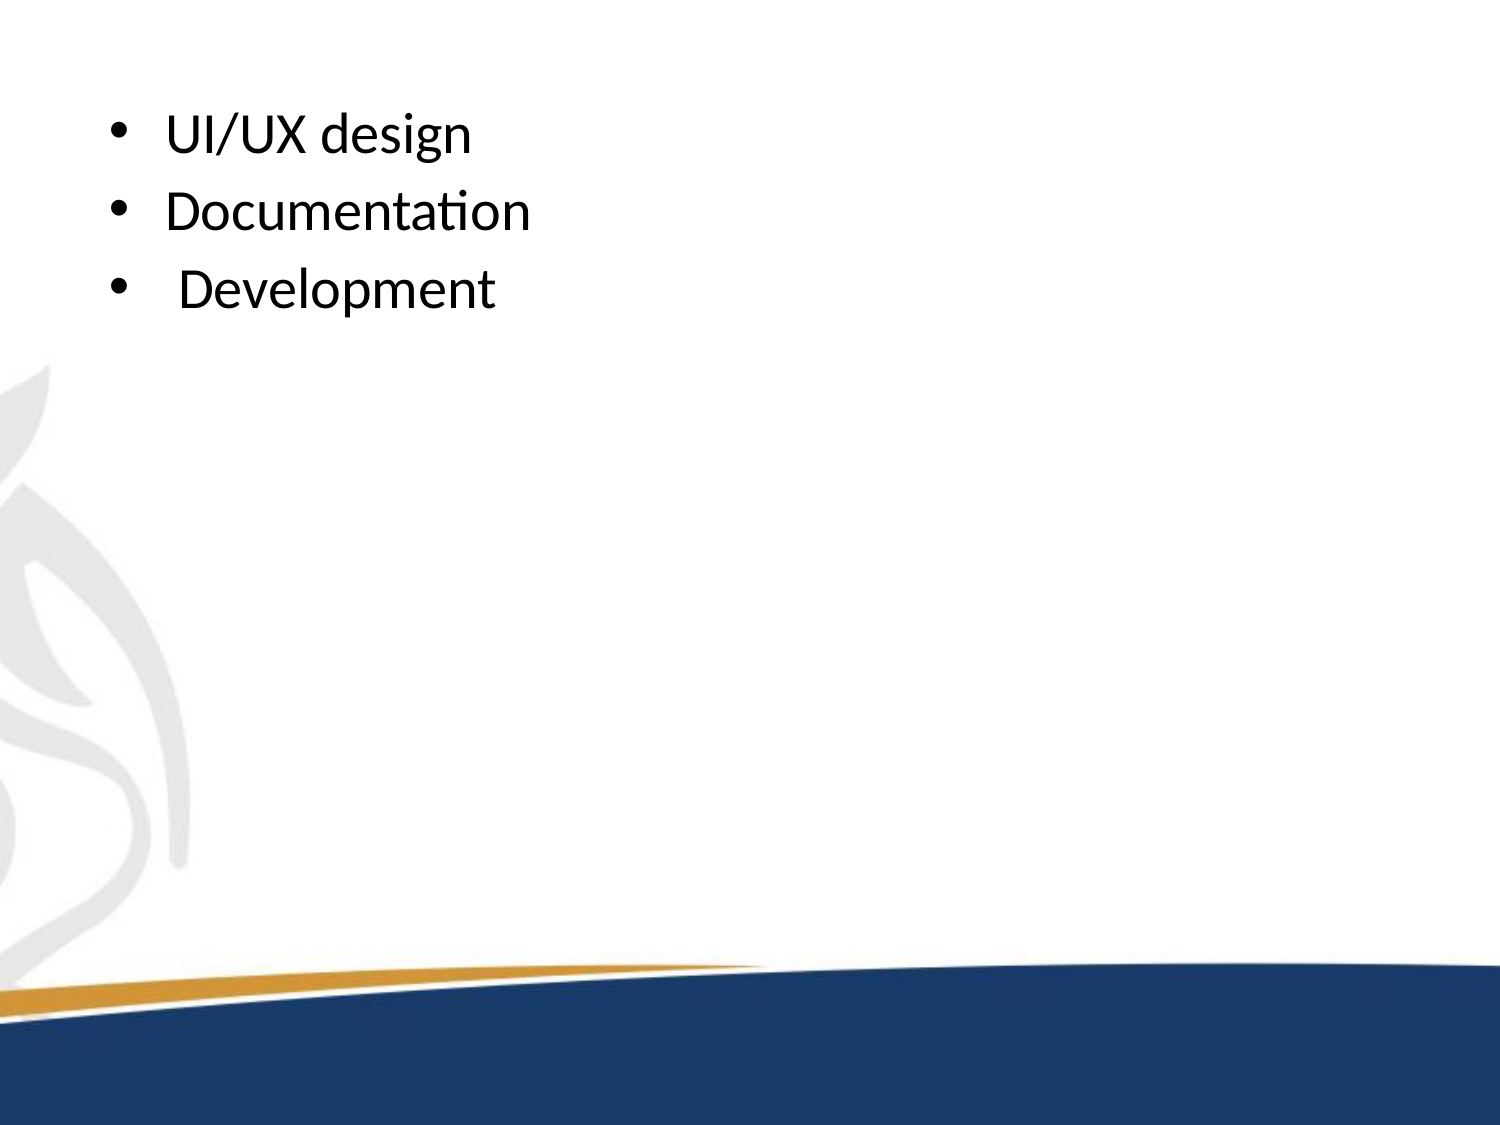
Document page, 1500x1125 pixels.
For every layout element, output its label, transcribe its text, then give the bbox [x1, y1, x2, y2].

list UI/UX design Documentation Development [75, 87, 1425, 1005]
picture [0, 0, 1500, 1125]
